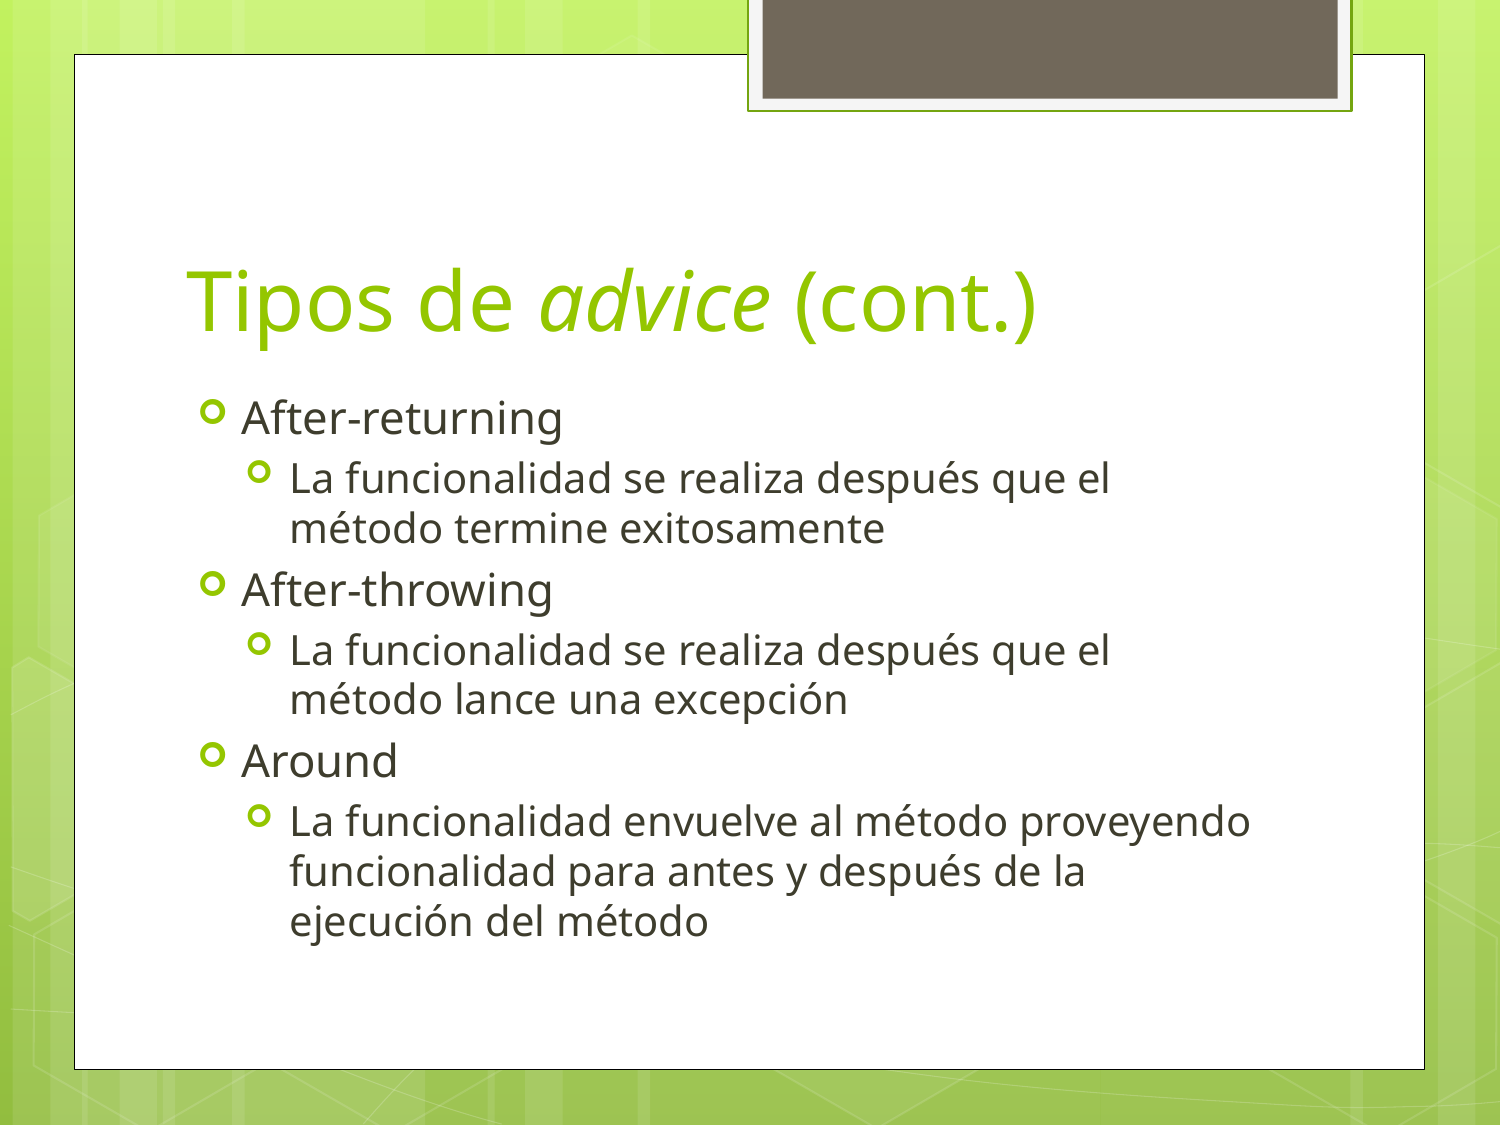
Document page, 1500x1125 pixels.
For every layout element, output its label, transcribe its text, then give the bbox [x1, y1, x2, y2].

title Tipos de advice (cont.) [171, 168, 1324, 357]
list After-returning La funcionalidad se realiza después que el método termine exitosamente After-throwing La funcionalidad se realiza después que el método lance una excepción Around La funcionalidad envuelve al método proveyendo funcionalidad para antes y después de la ejecución del método [171, 381, 1283, 957]
